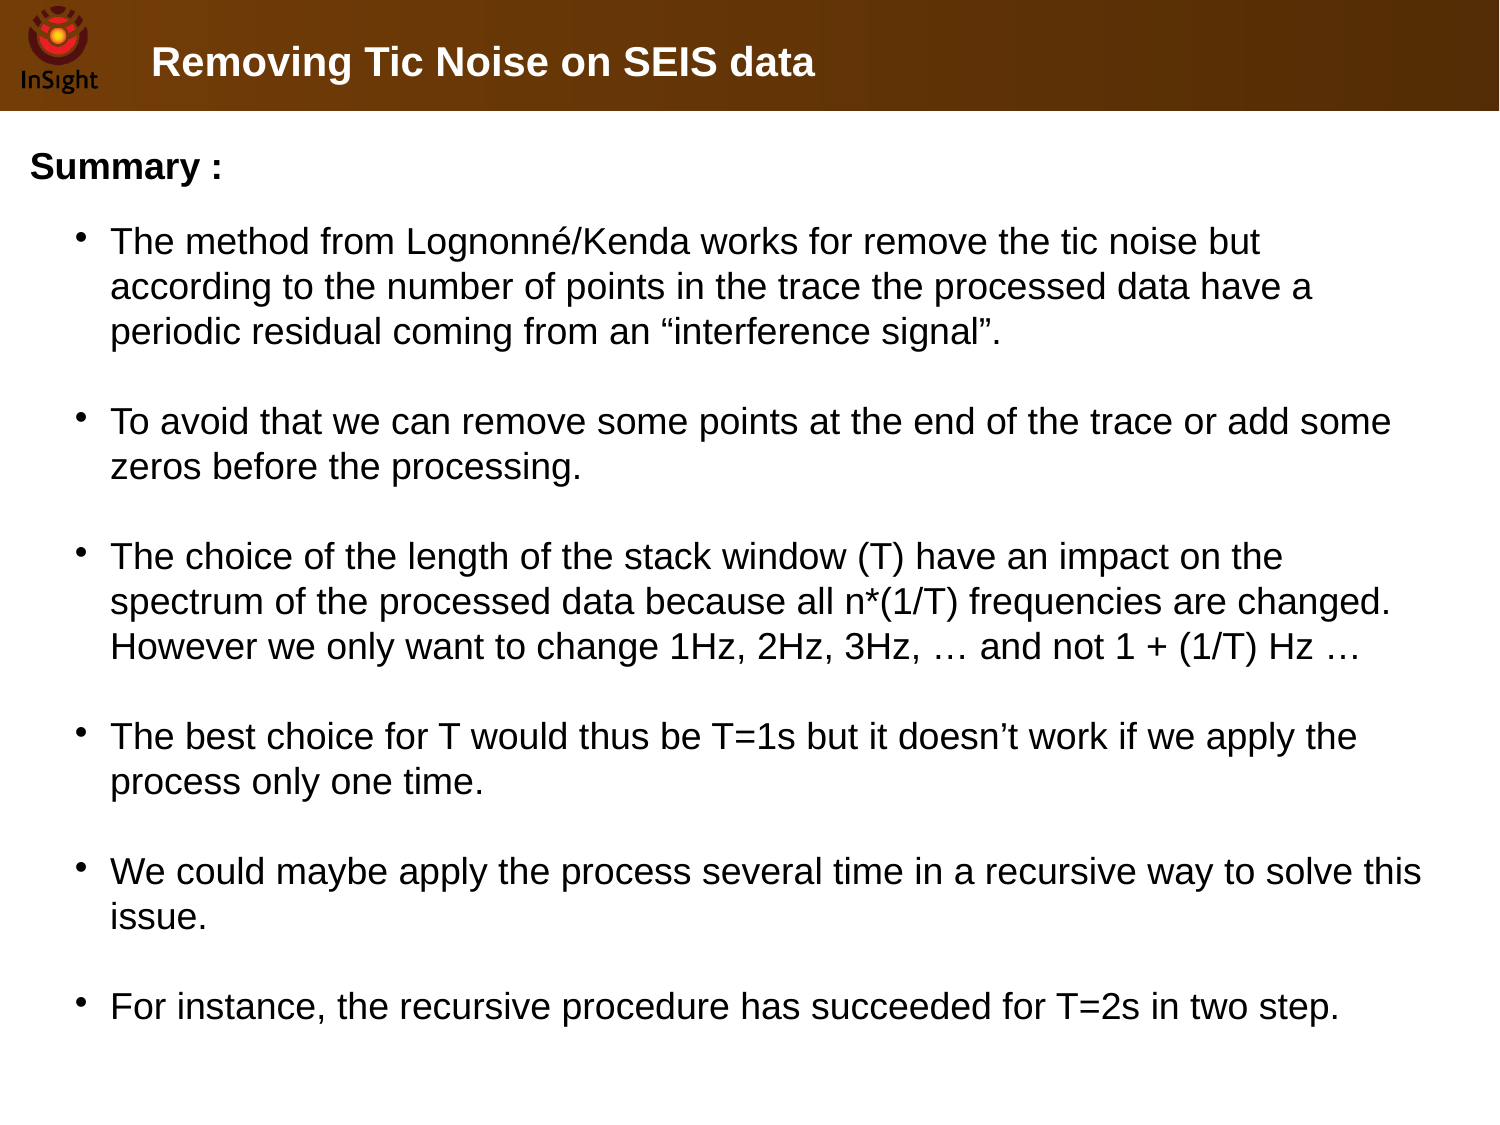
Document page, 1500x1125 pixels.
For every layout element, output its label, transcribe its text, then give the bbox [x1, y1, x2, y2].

picture [22, 6, 98, 94]
text_box Summary : [14, 134, 1425, 192]
text_box Removing Tic Noise on SEIS data [136, 27, 1247, 89]
text_box The method from Lognonné/Kenda works for remove the tic noise but according to the number of points in the trace the processed data have a periodic residual coming from an “interference signal”. To avoid that we can remove some points at the end of the trace or add some zeros before the processing. The choice of the length of the stack window (T) have an impact on the spectrum of the processed data because all n*(1/T) frequencies are changed. However we only want to change 1Hz, 2Hz, 3Hz, … and not 1 + (1/T) Hz … The best choice for T would thus be T=1s but it doesn’t work if we apply the process only one time. We could maybe apply the process several time in a recursive way to solve this issue. For instance, the recursive procedure has succeeded for T=2s in two step. [59, 210, 1440, 981]
